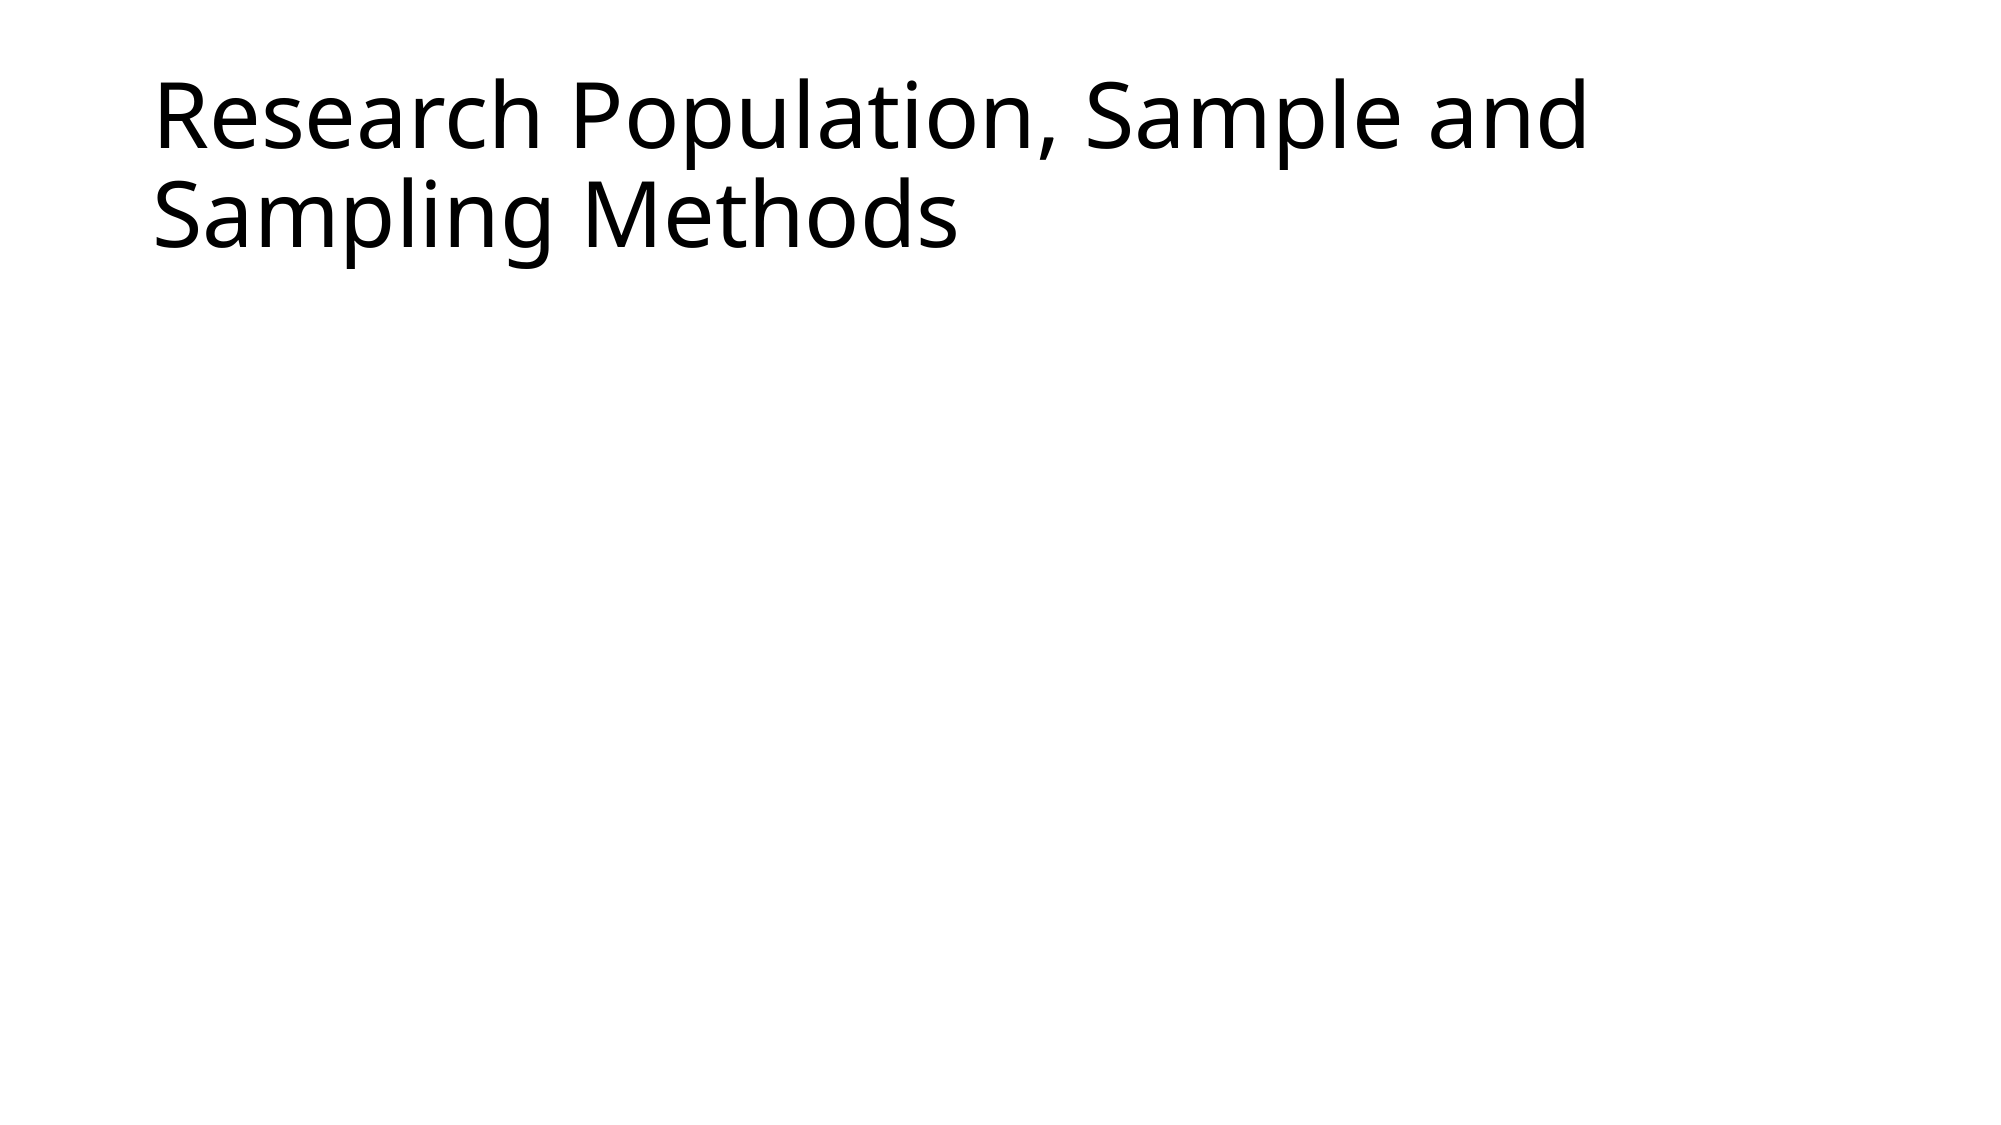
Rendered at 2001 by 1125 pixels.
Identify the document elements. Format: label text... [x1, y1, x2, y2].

title Research Population, Sample and Sampling Methods [137, 59, 1863, 278]
